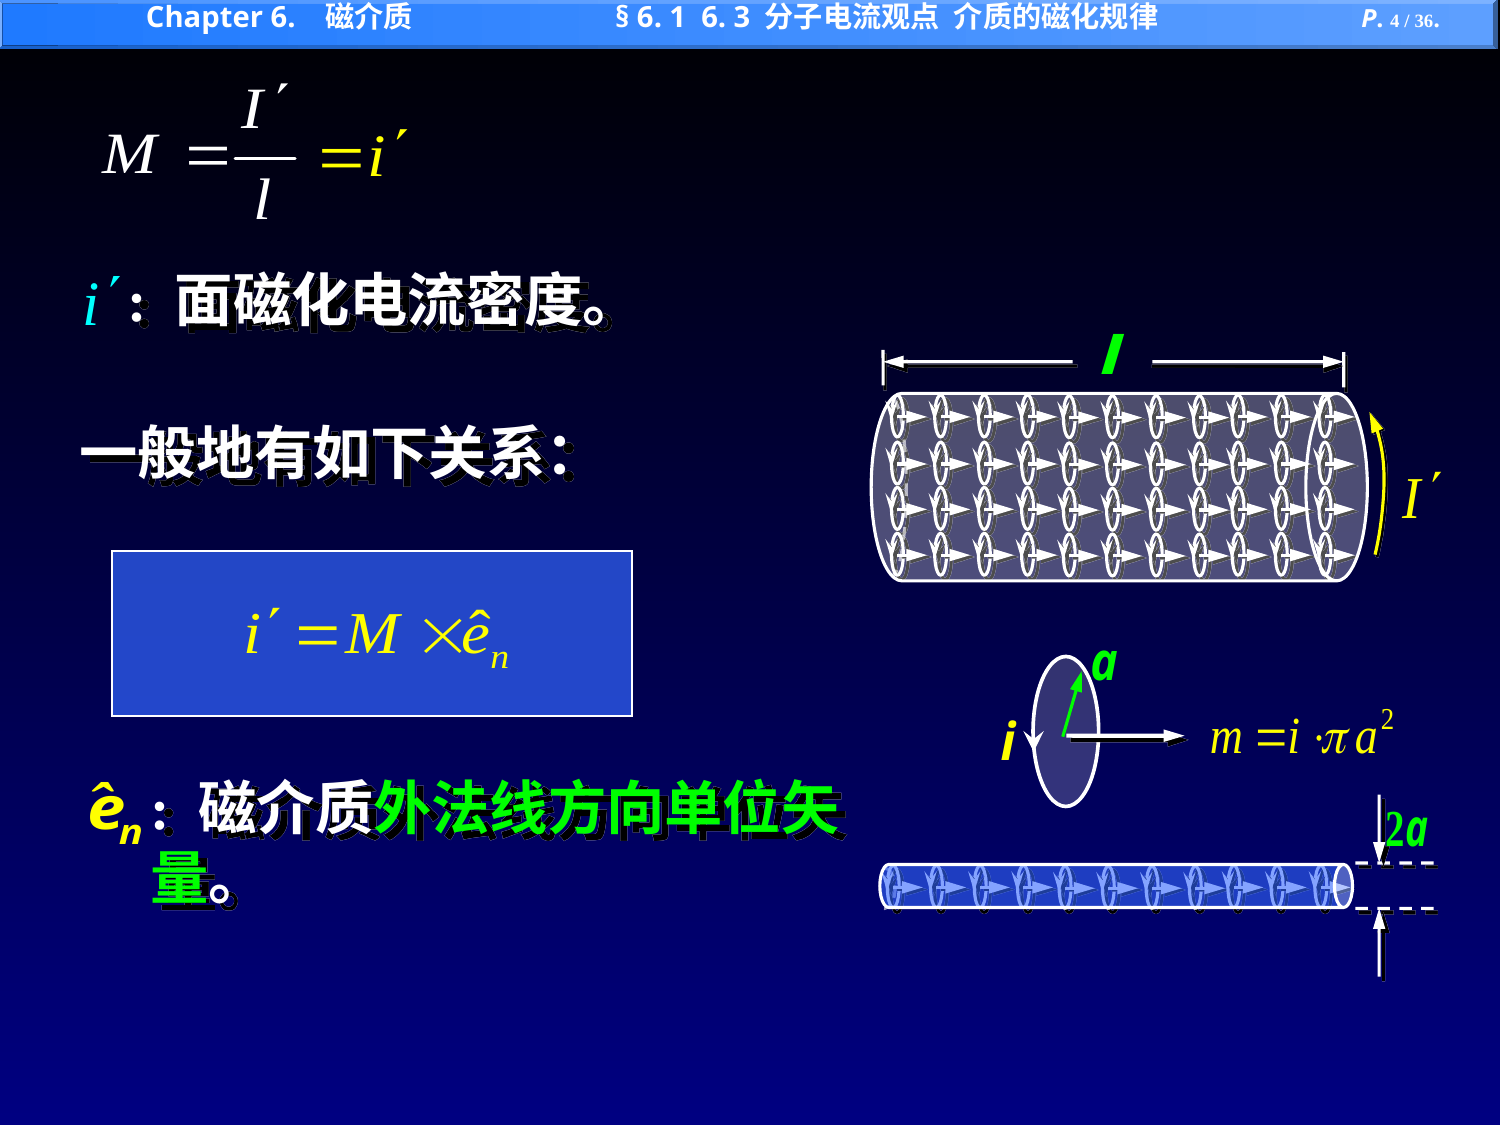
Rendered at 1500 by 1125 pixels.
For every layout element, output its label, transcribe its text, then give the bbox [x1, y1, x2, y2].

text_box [74, 255, 857, 341]
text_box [111, 550, 632, 717]
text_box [870, 326, 1446, 977]
text_box 一般地有如下关系： [64, 408, 656, 495]
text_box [90, 70, 309, 230]
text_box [76, 762, 865, 919]
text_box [305, 120, 414, 189]
